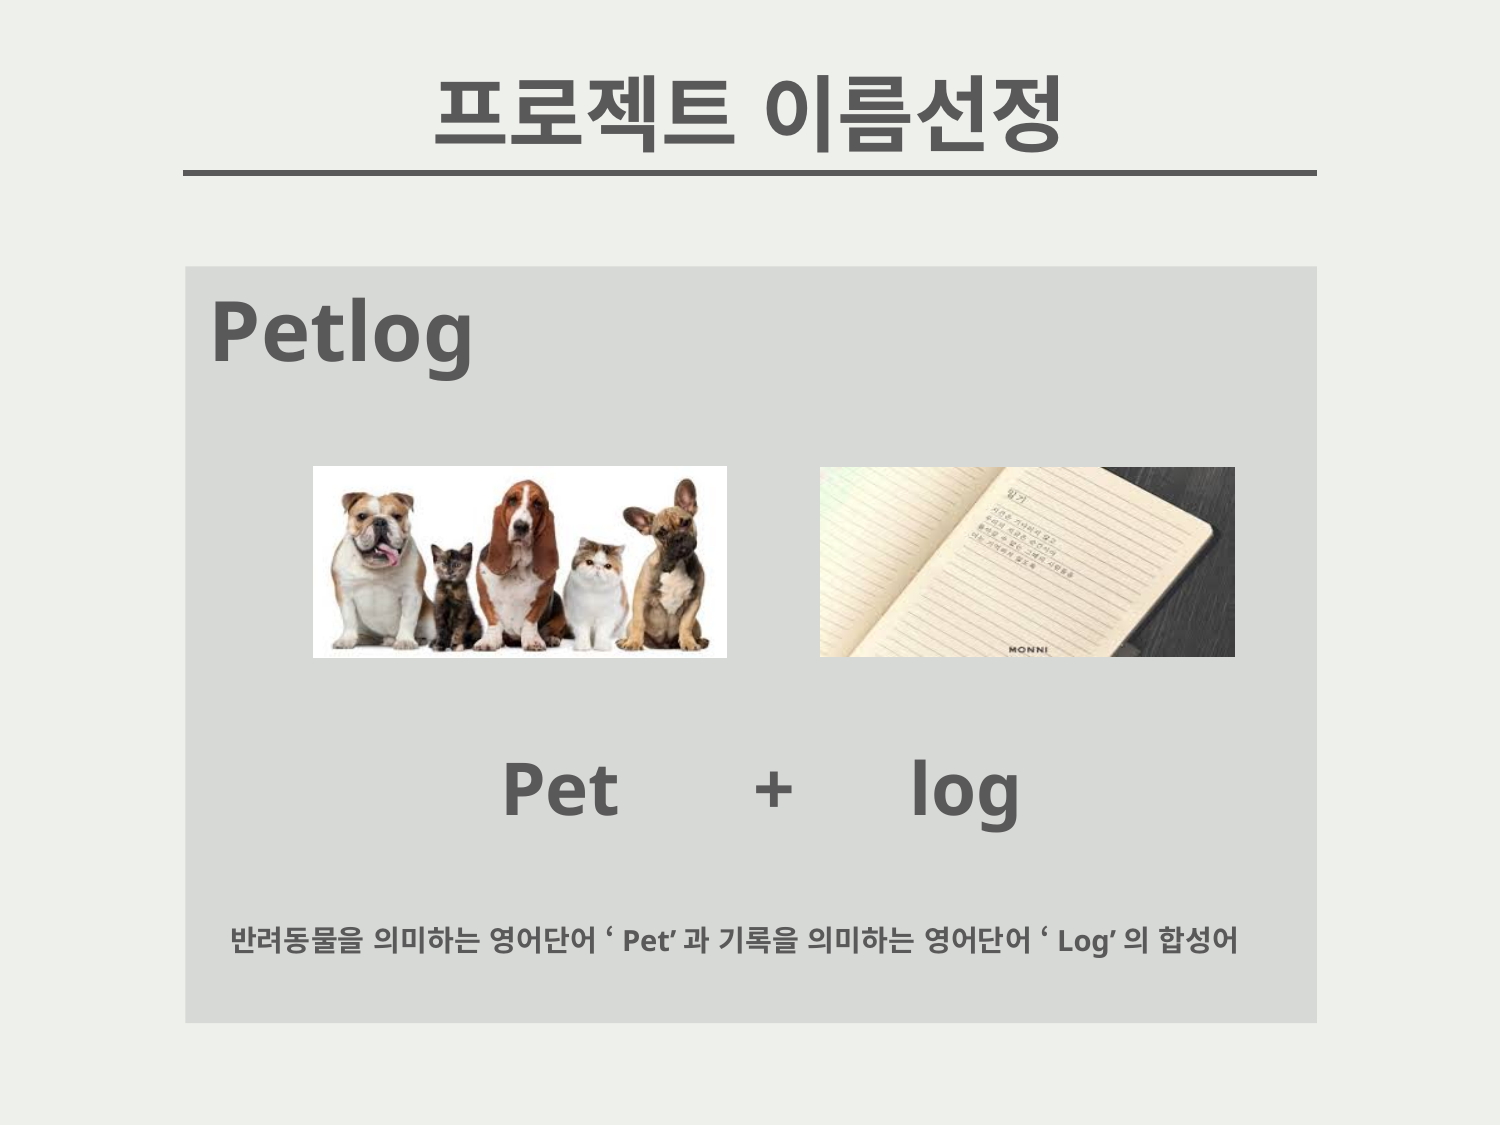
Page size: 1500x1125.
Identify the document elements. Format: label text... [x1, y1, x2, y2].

picture [313, 466, 727, 659]
picture [820, 467, 1235, 658]
text_box Petlog Pet + log 반려동물을 의미하는 영어단어 ‘Pet’과 기록을 의미하는 영어단어 ‘Log’의 합성어 [183, 264, 1319, 1025]
text_box 프로젝트 이름선정 [177, 54, 1323, 170]
